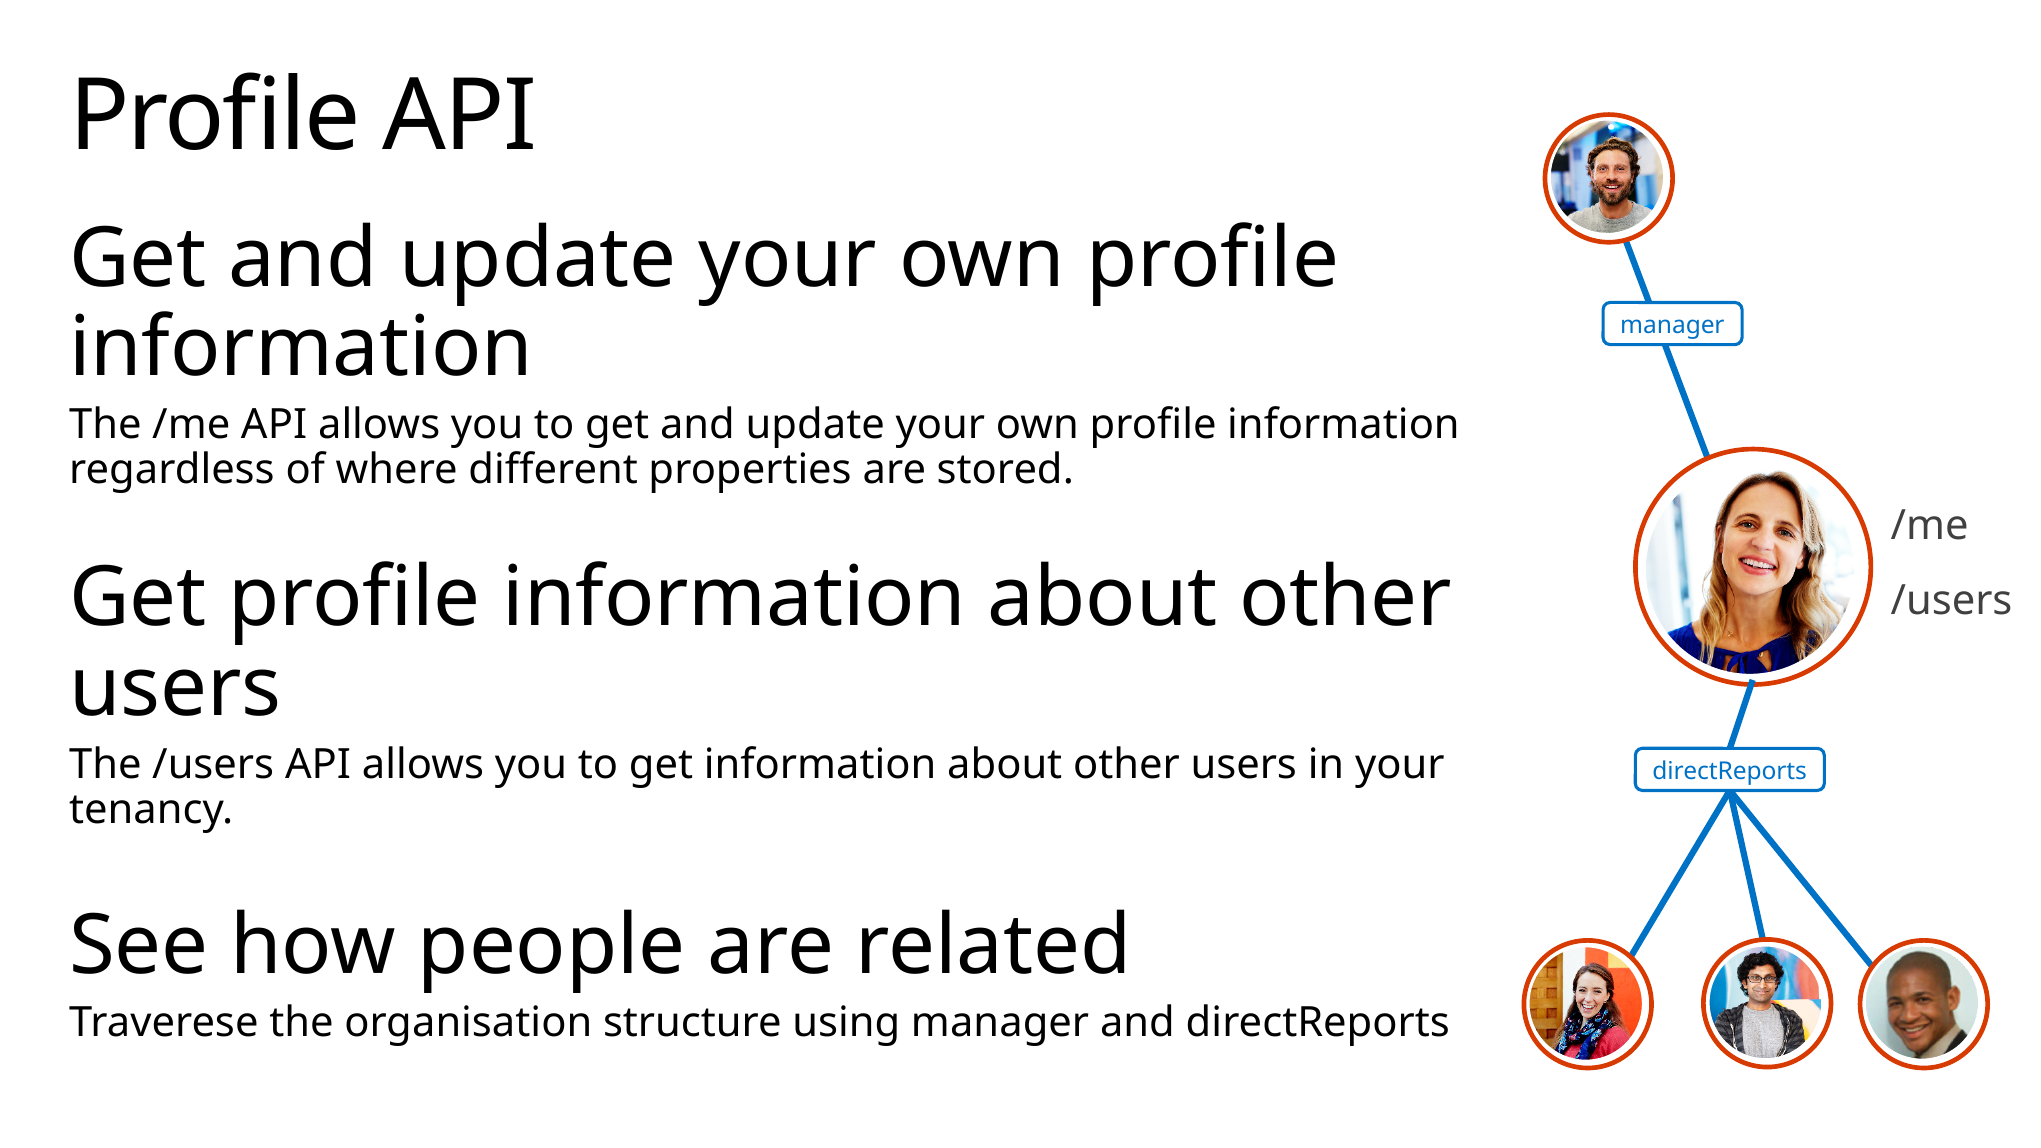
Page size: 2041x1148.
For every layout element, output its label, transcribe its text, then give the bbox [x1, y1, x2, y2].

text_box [1731, 790, 1776, 915]
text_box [1609, 198, 1743, 550]
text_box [1635, 409, 2041, 737]
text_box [1519, 114, 1698, 243]
list Get and update your own profile information The /me API allows you to get and update your own profile information regardless of where different properties are stored. Get profile information about other users The /users API allows you to get information about other users in your tenancy. See how people are related Traverese the organisation structure using manager and directReports [45, 199, 1515, 1138]
title Profile API [45, 48, 1996, 199]
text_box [1776, 790, 1917, 1021]
text_box manager [1602, 301, 1609, 346]
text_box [1834, 940, 2013, 1069]
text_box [1729, 679, 1753, 749]
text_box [1703, 915, 1832, 1093]
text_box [1498, 940, 1677, 1069]
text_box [1602, 790, 1731, 1004]
text_box directReports [1634, 747, 1826, 790]
